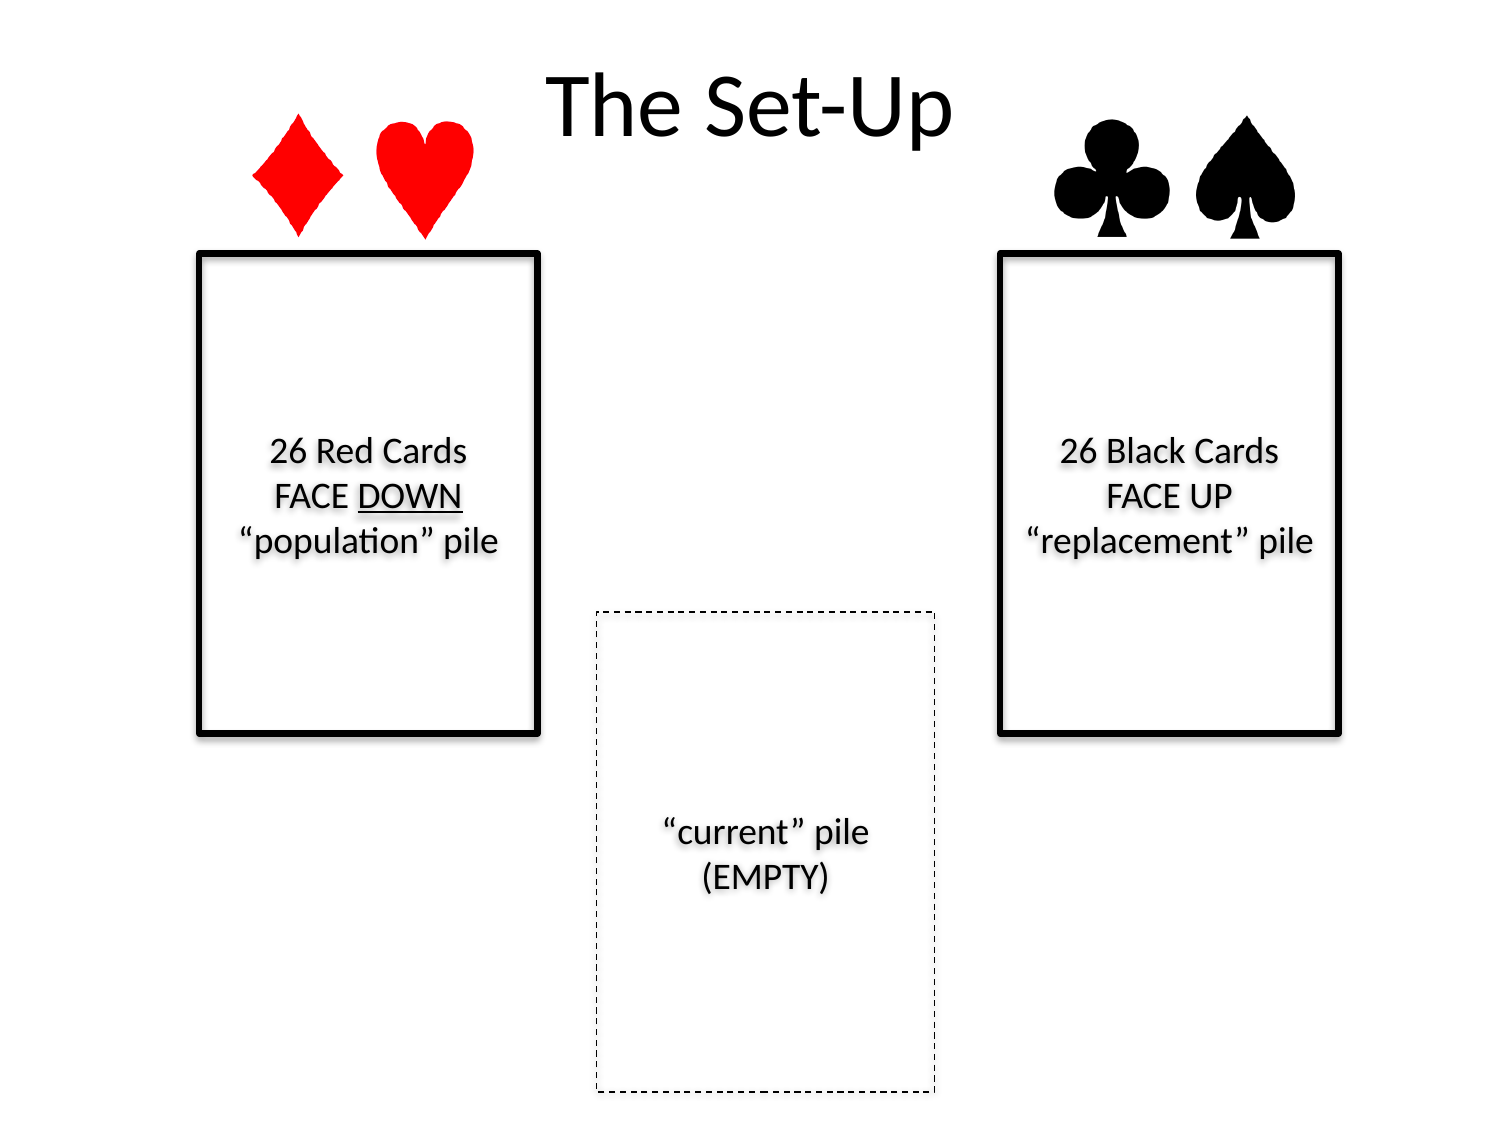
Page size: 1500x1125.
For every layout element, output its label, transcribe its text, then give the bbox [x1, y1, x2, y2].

title The Set-Up [75, 5, 1425, 194]
text_box “current” pile (EMPTY) [596, 611, 935, 1093]
picture [223, 101, 494, 260]
text_box 26 Red Cards FACE DOWN “population” pile [199, 253, 538, 734]
text_box 26 Black Cards FACE UP “replacement” pile [1000, 253, 1339, 734]
picture [1035, 103, 1323, 261]
